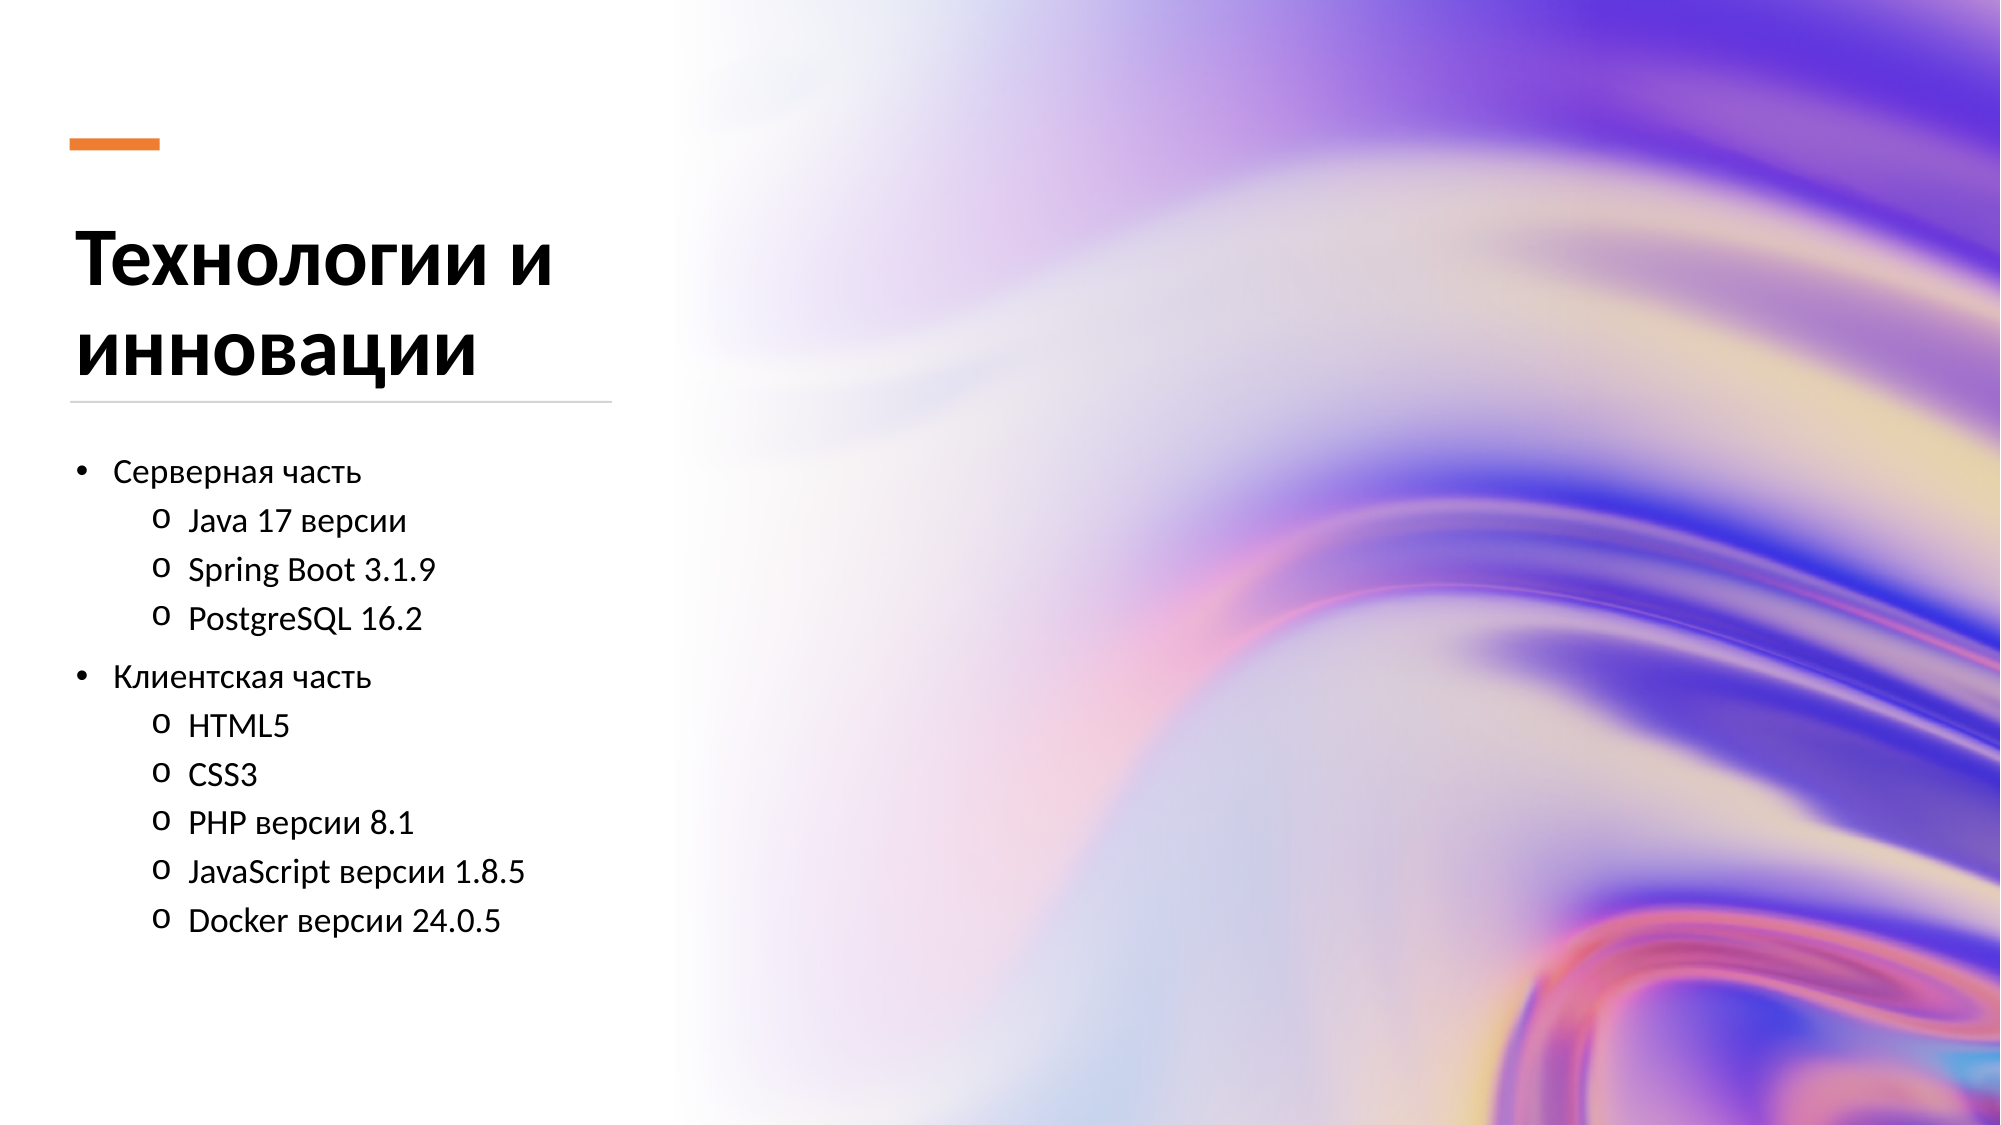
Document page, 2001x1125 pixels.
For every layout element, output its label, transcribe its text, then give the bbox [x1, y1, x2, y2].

list Серверная часть Java 17 версии Spring Boot 3.1.9 PostgreSQL 16.2 Клиентская часть HTML5 CSS3 PHP версии 8.1 JavaScript версии 1.8.5 Docker версии 24.0.5 [60, 445, 577, 972]
text_box [0, 0, 577, 1125]
title Технологии и инновации [60, 216, 577, 402]
text_box [69, 137, 161, 151]
picture [577, 0, 2000, 1125]
